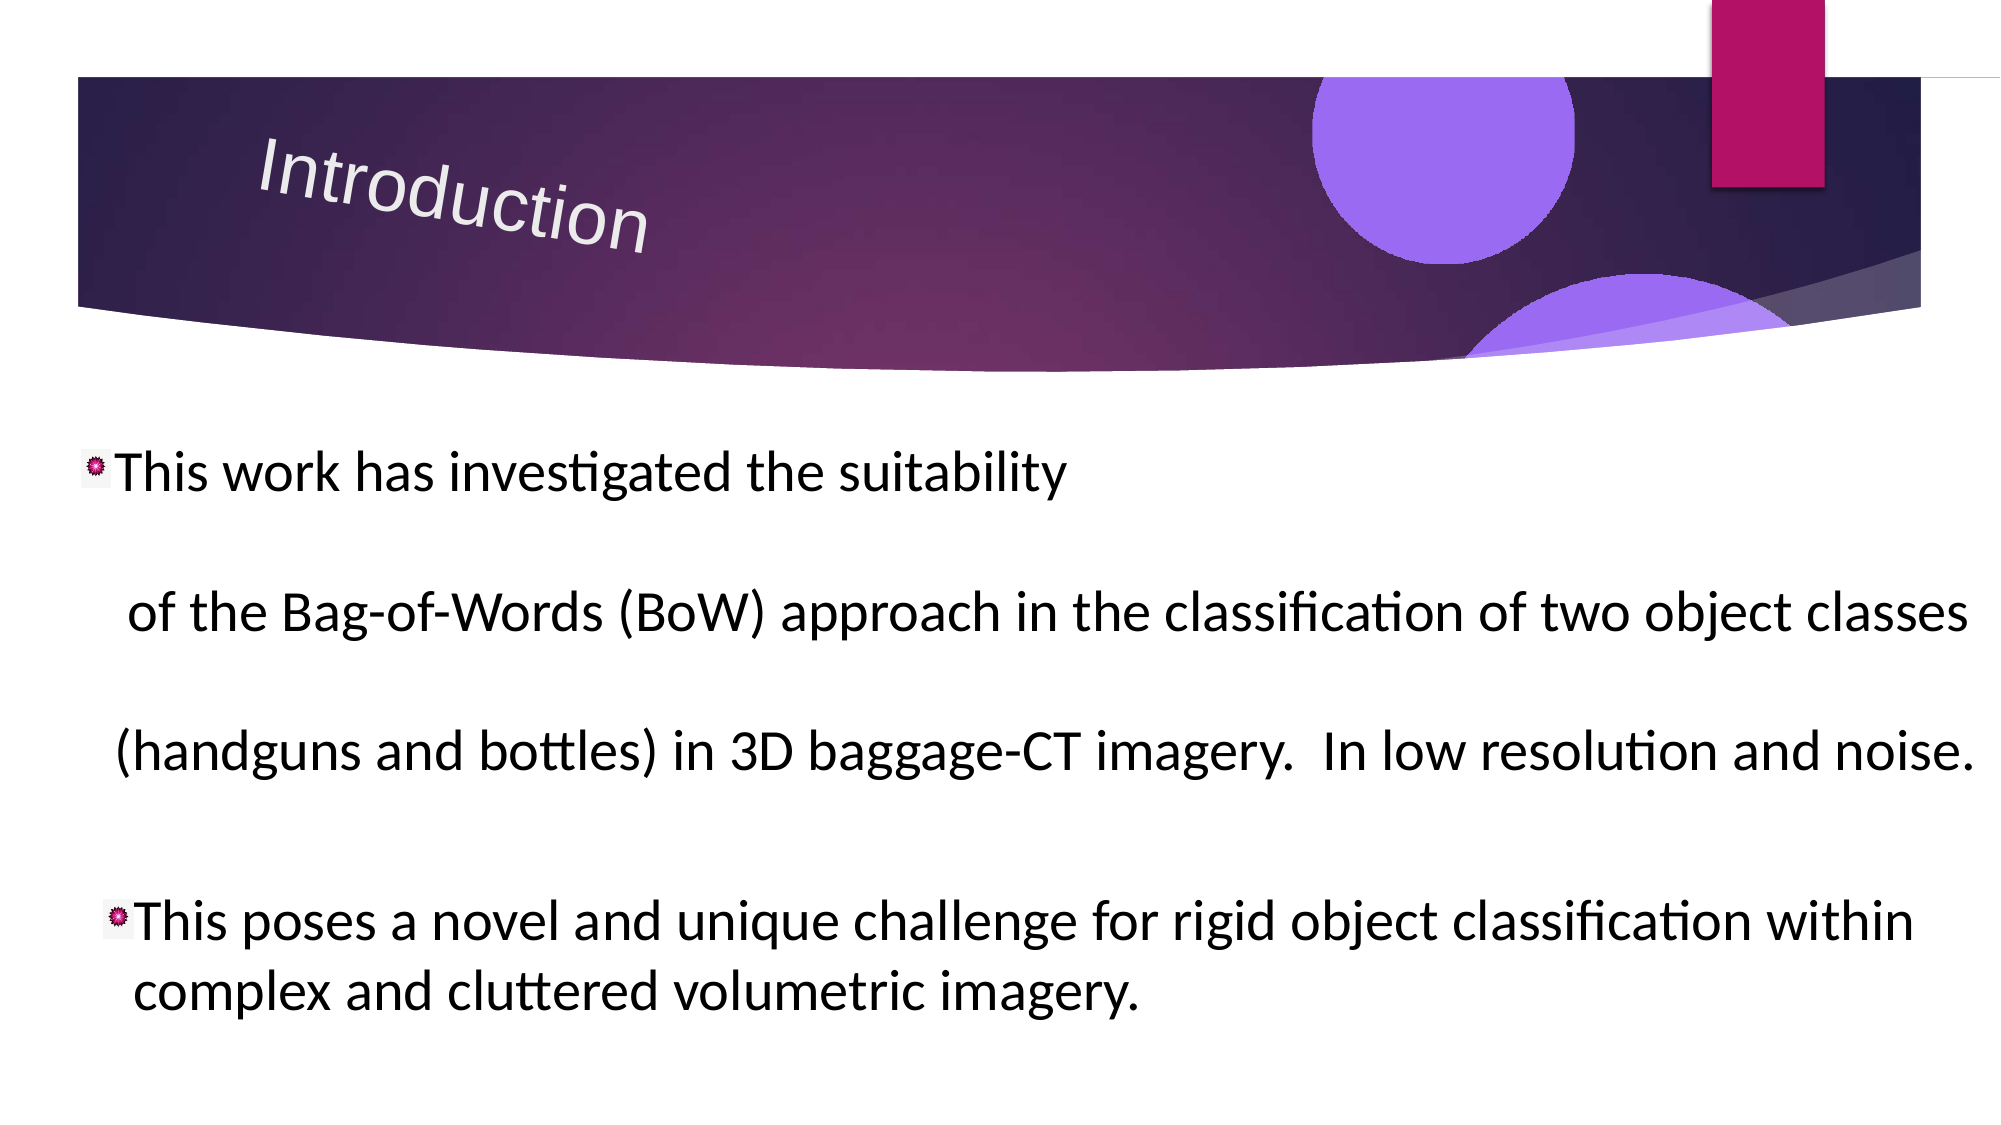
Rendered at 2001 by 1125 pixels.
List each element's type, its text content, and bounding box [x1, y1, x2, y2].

picture [79, 0, 1920, 371]
picture [81, 449, 111, 488]
picture [103, 899, 134, 939]
text_box This poses a novel and unique challenge for rigid object classification within complex and cluttered volumetric imagery. [118, 874, 1982, 1030]
title Introduction [233, 112, 1148, 425]
text_box This work has investigated the suitability of the Bag-of-Words (BoW) approach in the classification of two object classes (handguns and bottles) in 3D baggage-CT imagery. In low resolution and noise. [99, 425, 2000, 790]
